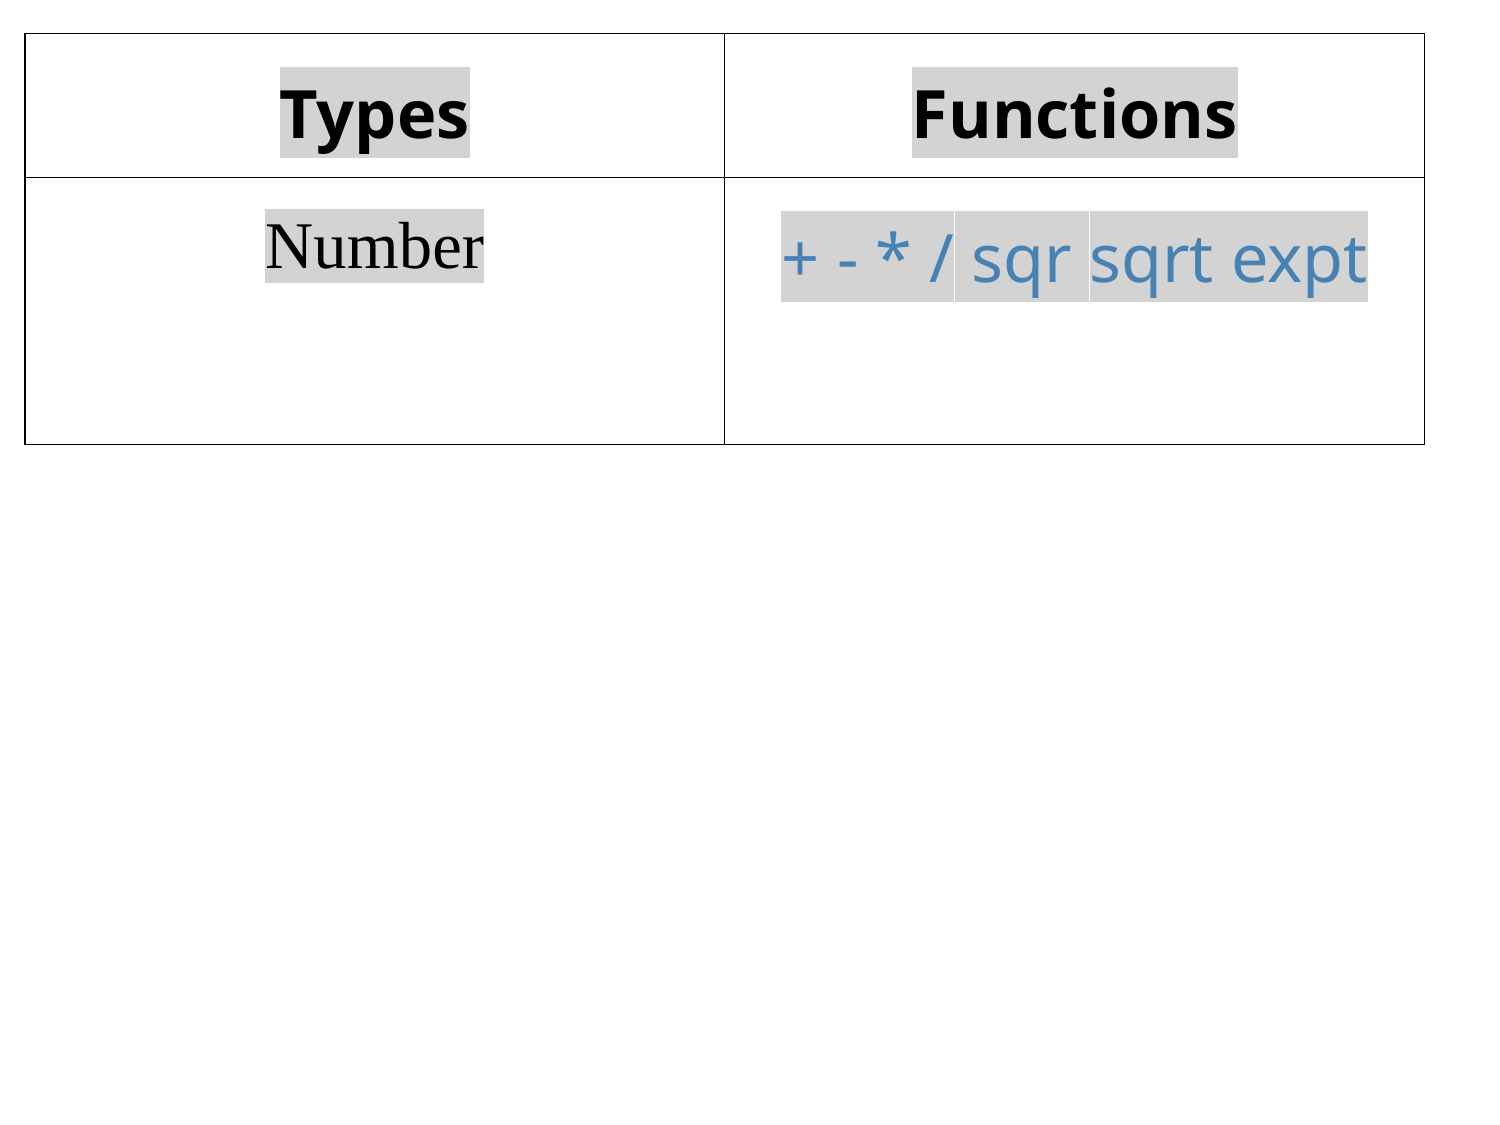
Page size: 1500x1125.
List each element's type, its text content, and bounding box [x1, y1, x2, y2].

table_header Types [26, 34, 724, 177]
table_cell + - * / sqr sqrt expt [725, 178, 1424, 444]
table_header Functions [725, 34, 1424, 177]
table_cell Number [26, 178, 724, 444]
